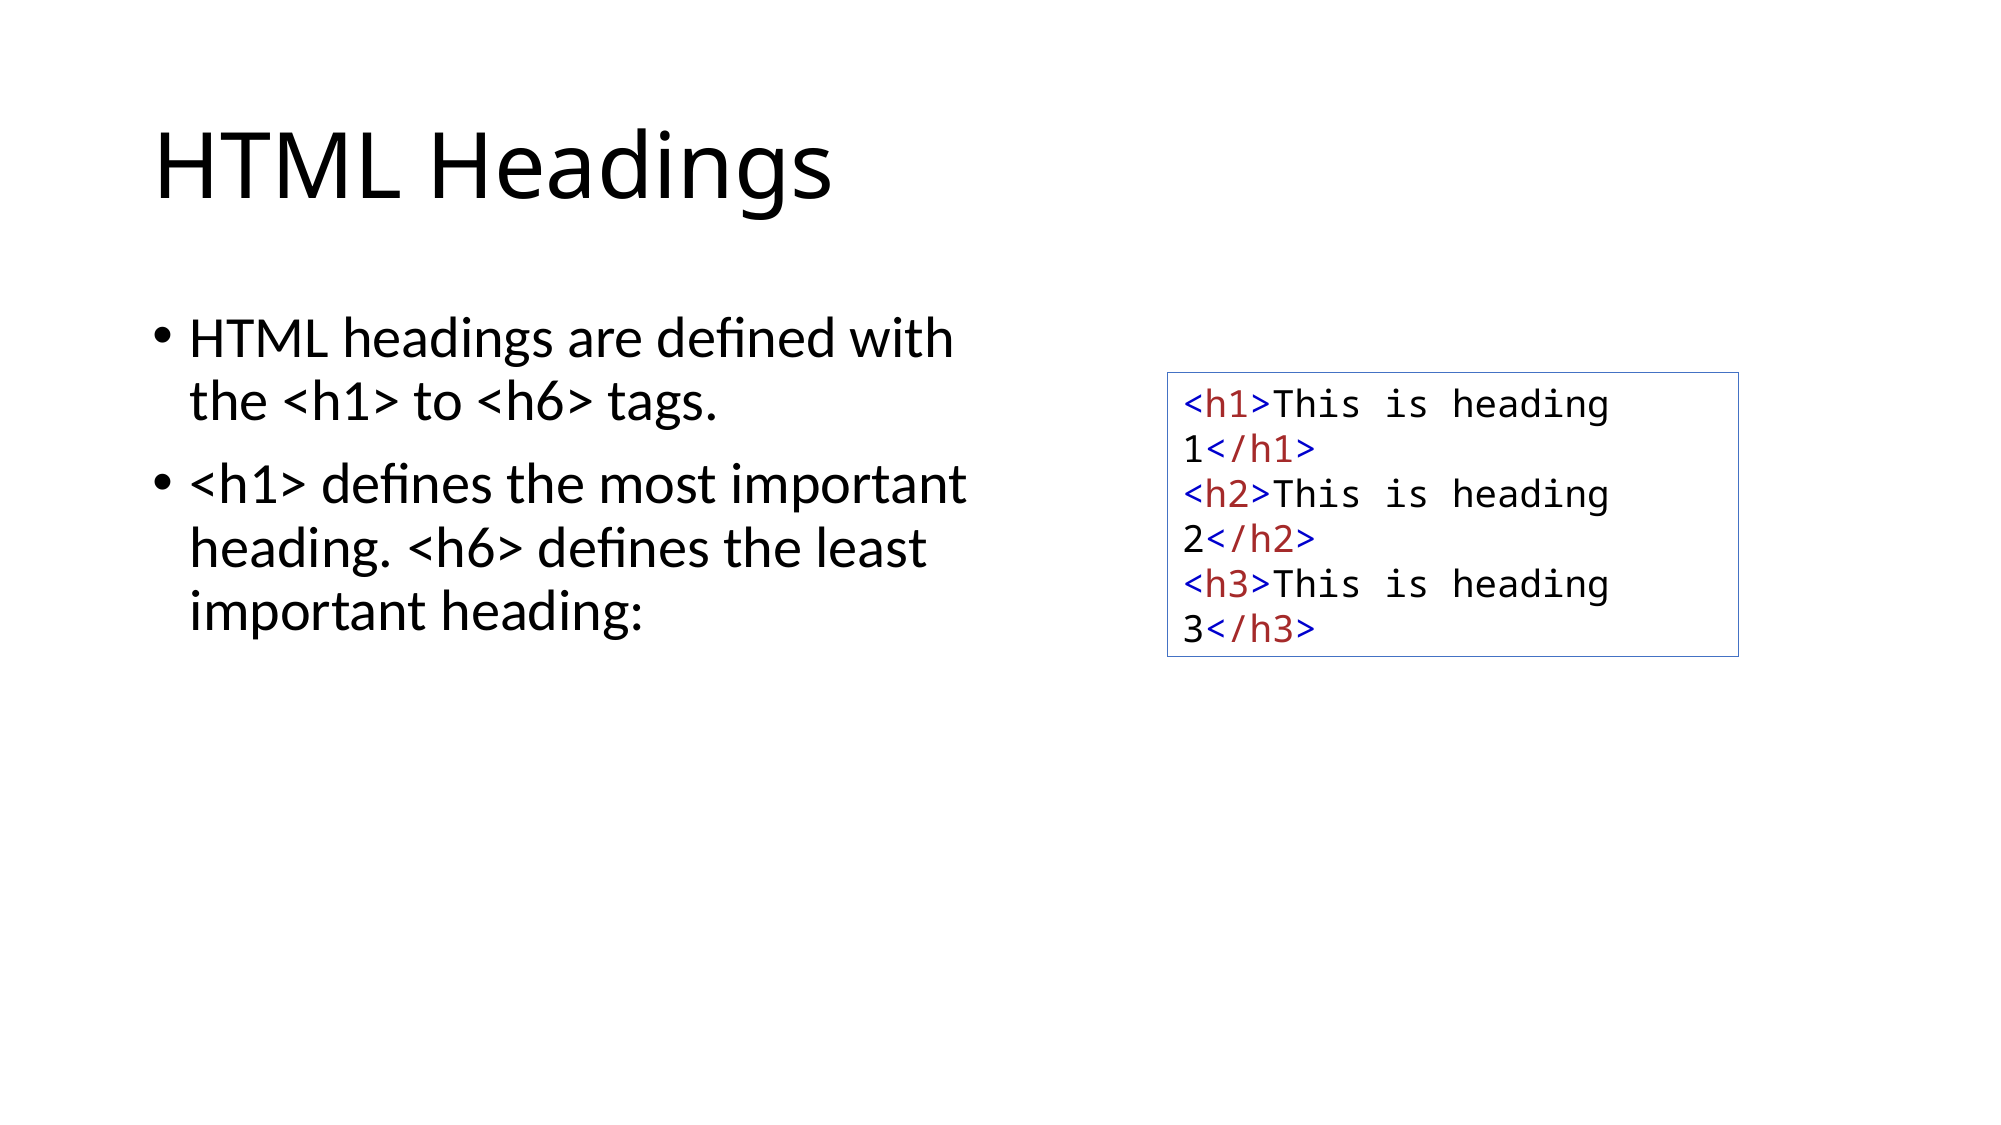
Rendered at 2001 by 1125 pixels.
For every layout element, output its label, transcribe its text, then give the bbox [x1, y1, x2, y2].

list HTML headings are defined with the <h1> to <h6> tags. <h1> defines the most important heading. <h6> defines the least important heading: [137, 299, 988, 1014]
text_box <h1>This is heading 1</h1> <h2>This is heading 2</h2> <h3>This is heading 3</h3> [1167, 372, 1739, 657]
title HTML Headings [137, 59, 1863, 278]
